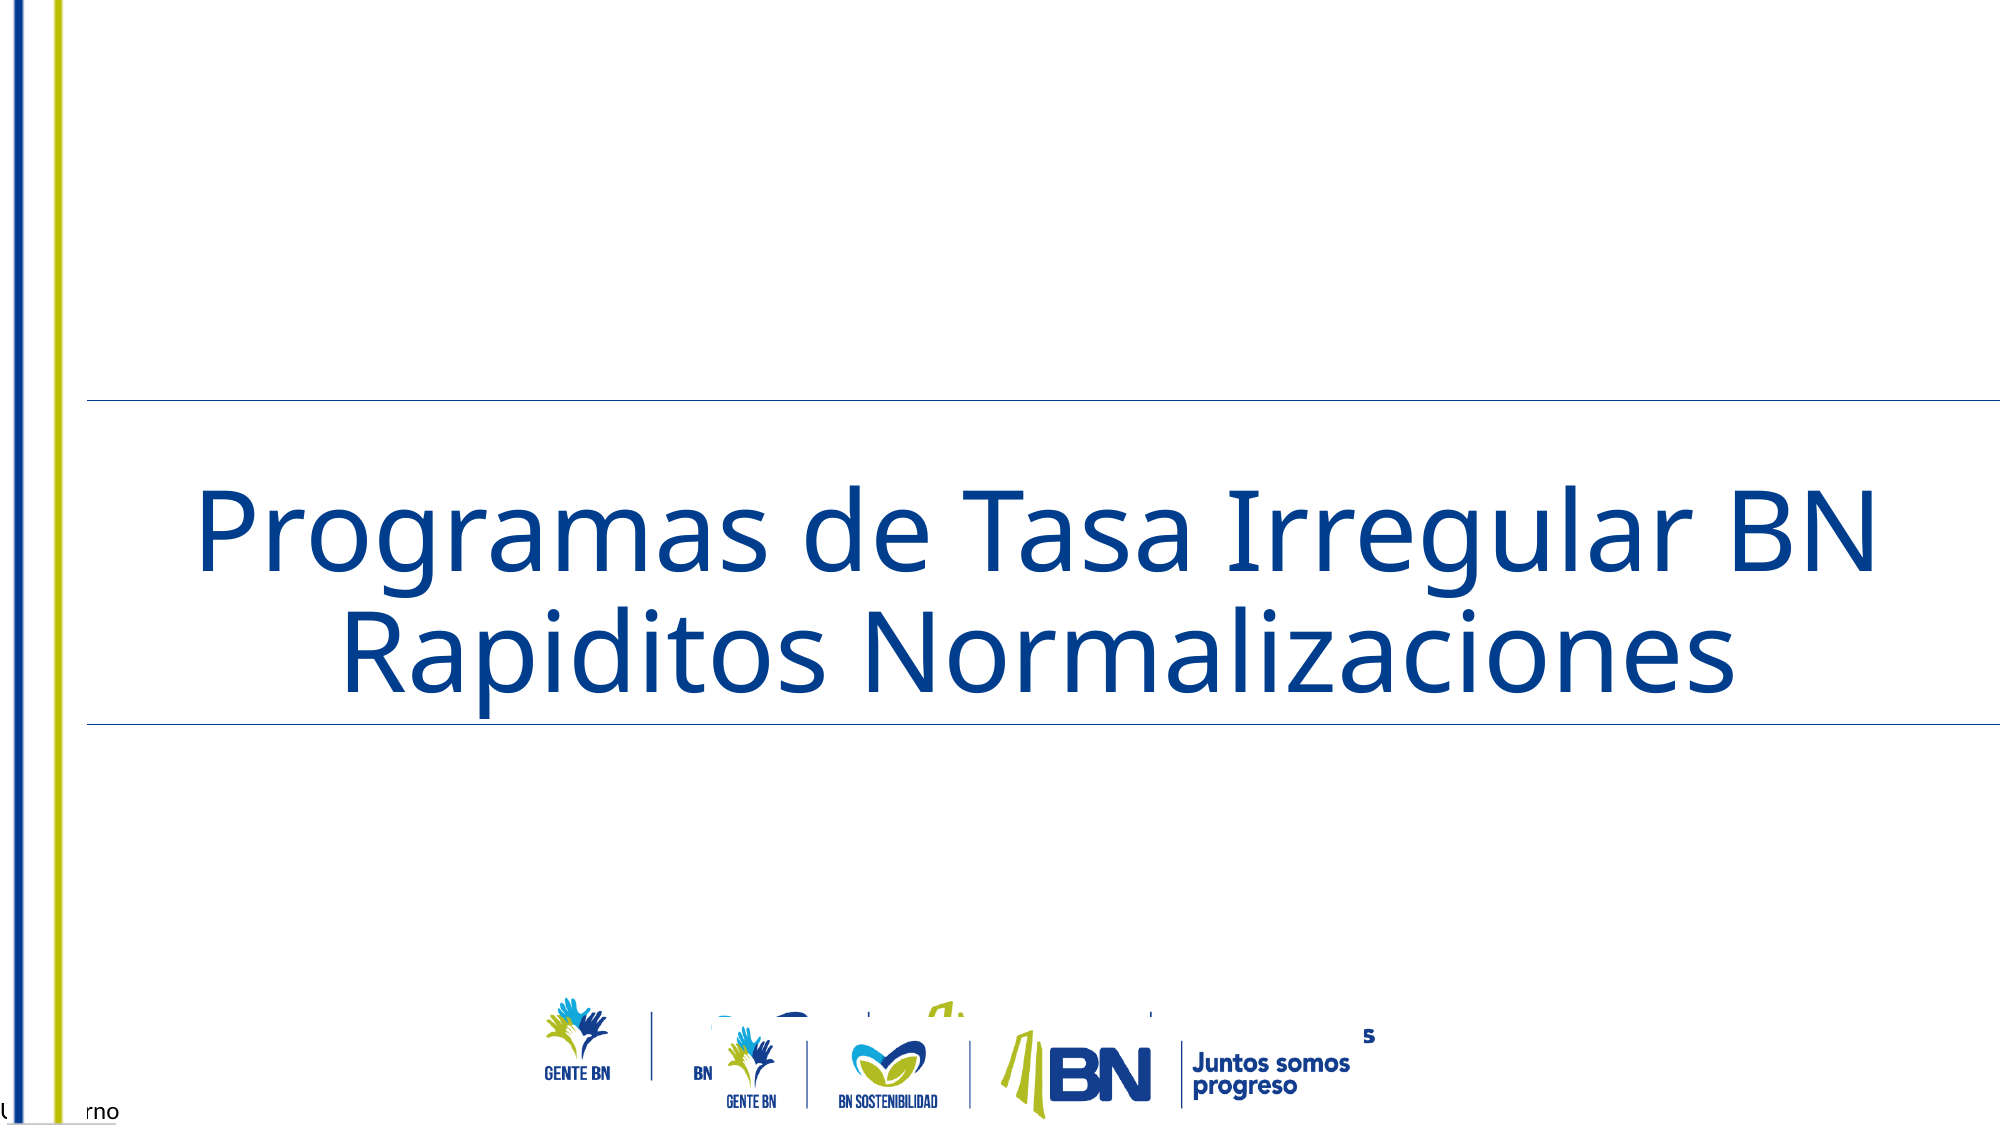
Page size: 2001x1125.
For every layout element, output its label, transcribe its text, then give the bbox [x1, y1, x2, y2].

picture [109, 1109, 116, 1117]
picture [525, 988, 1394, 1125]
title Programas de Tasa Irregular BN Rapiditos Normalizaciones [87, 400, 2000, 725]
picture [6, 0, 116, 1125]
